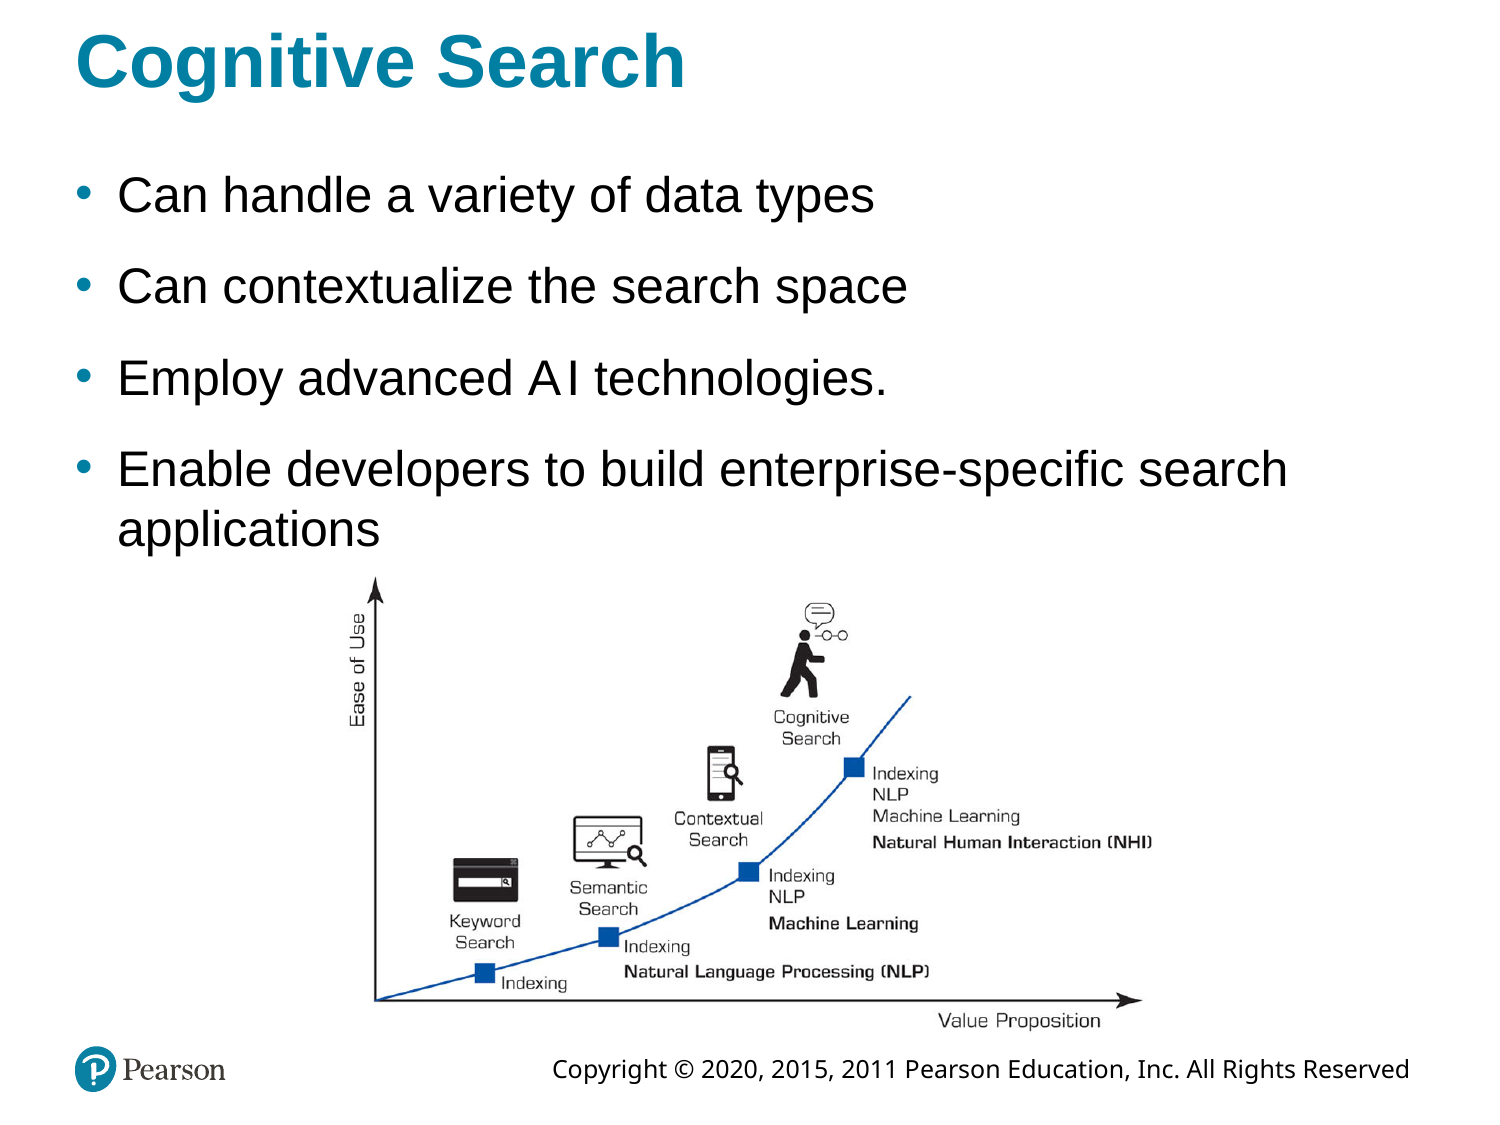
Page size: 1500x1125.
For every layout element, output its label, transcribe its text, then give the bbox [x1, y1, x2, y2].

title Cognitive Search [75, 0, 1413, 103]
picture [347, 573, 1153, 1035]
list Can handle a variety of data types Can contextualize the search space Employ advanced A I technologies. Enable developers to build enterprise-specific search applications [75, 162, 1413, 801]
